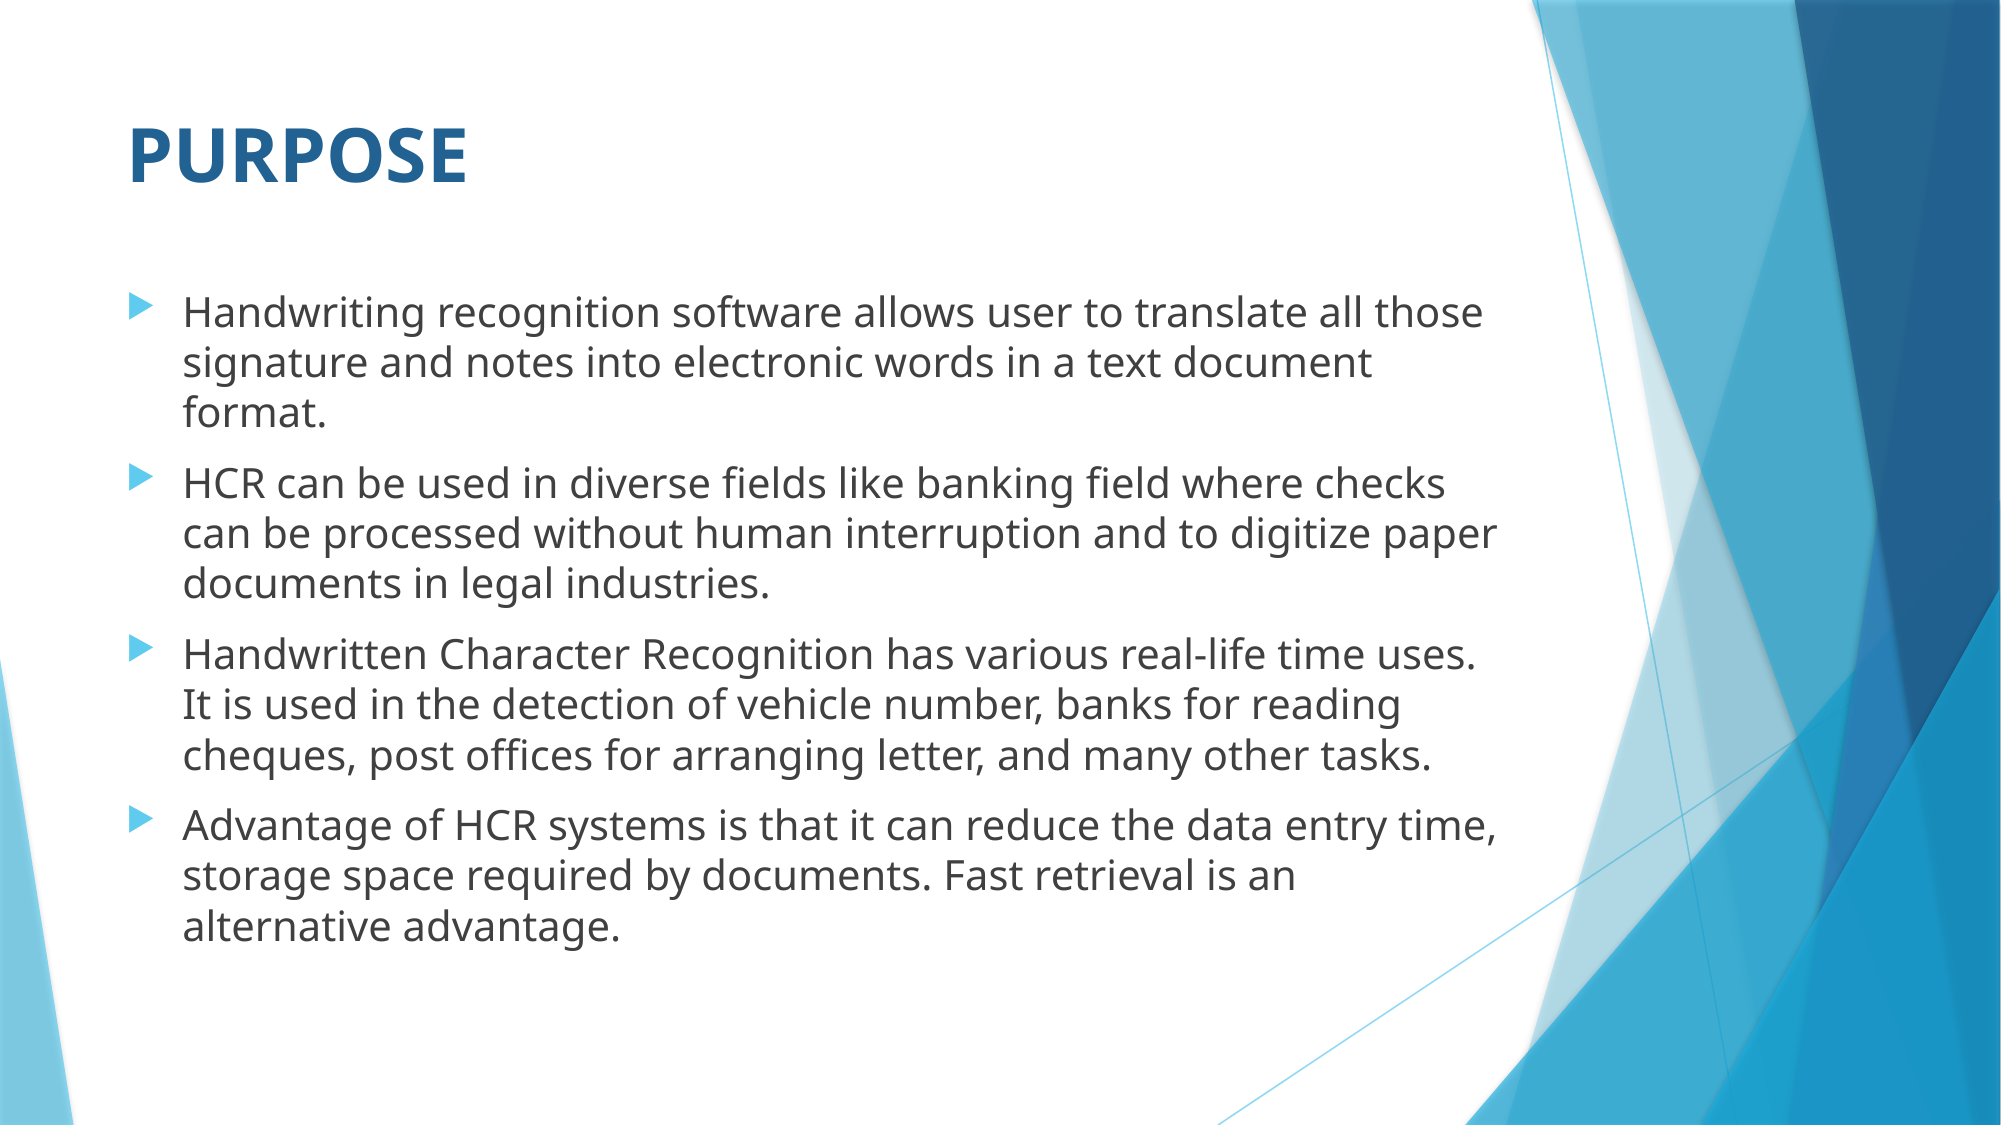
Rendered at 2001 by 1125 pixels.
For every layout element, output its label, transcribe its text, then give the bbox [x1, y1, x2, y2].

title PURPOSE [111, 99, 1522, 239]
list Handwriting recognition software allows user to translate all those signature and notes into electronic words in a text document format. HCR can be used in diverse fields like banking field where checks can be processed without human interruption and to digitize paper documents in legal industries. Handwritten Character Recognition has various real-life time uses. It is used in the detection of vehicle number, banks for reading cheques, post offices for arranging letter, and many other tasks. Advantage of HCR systems is that it can reduce the data entry time, storage space required by documents. Fast retrieval is an alternative advantage. [111, 278, 1522, 1077]
